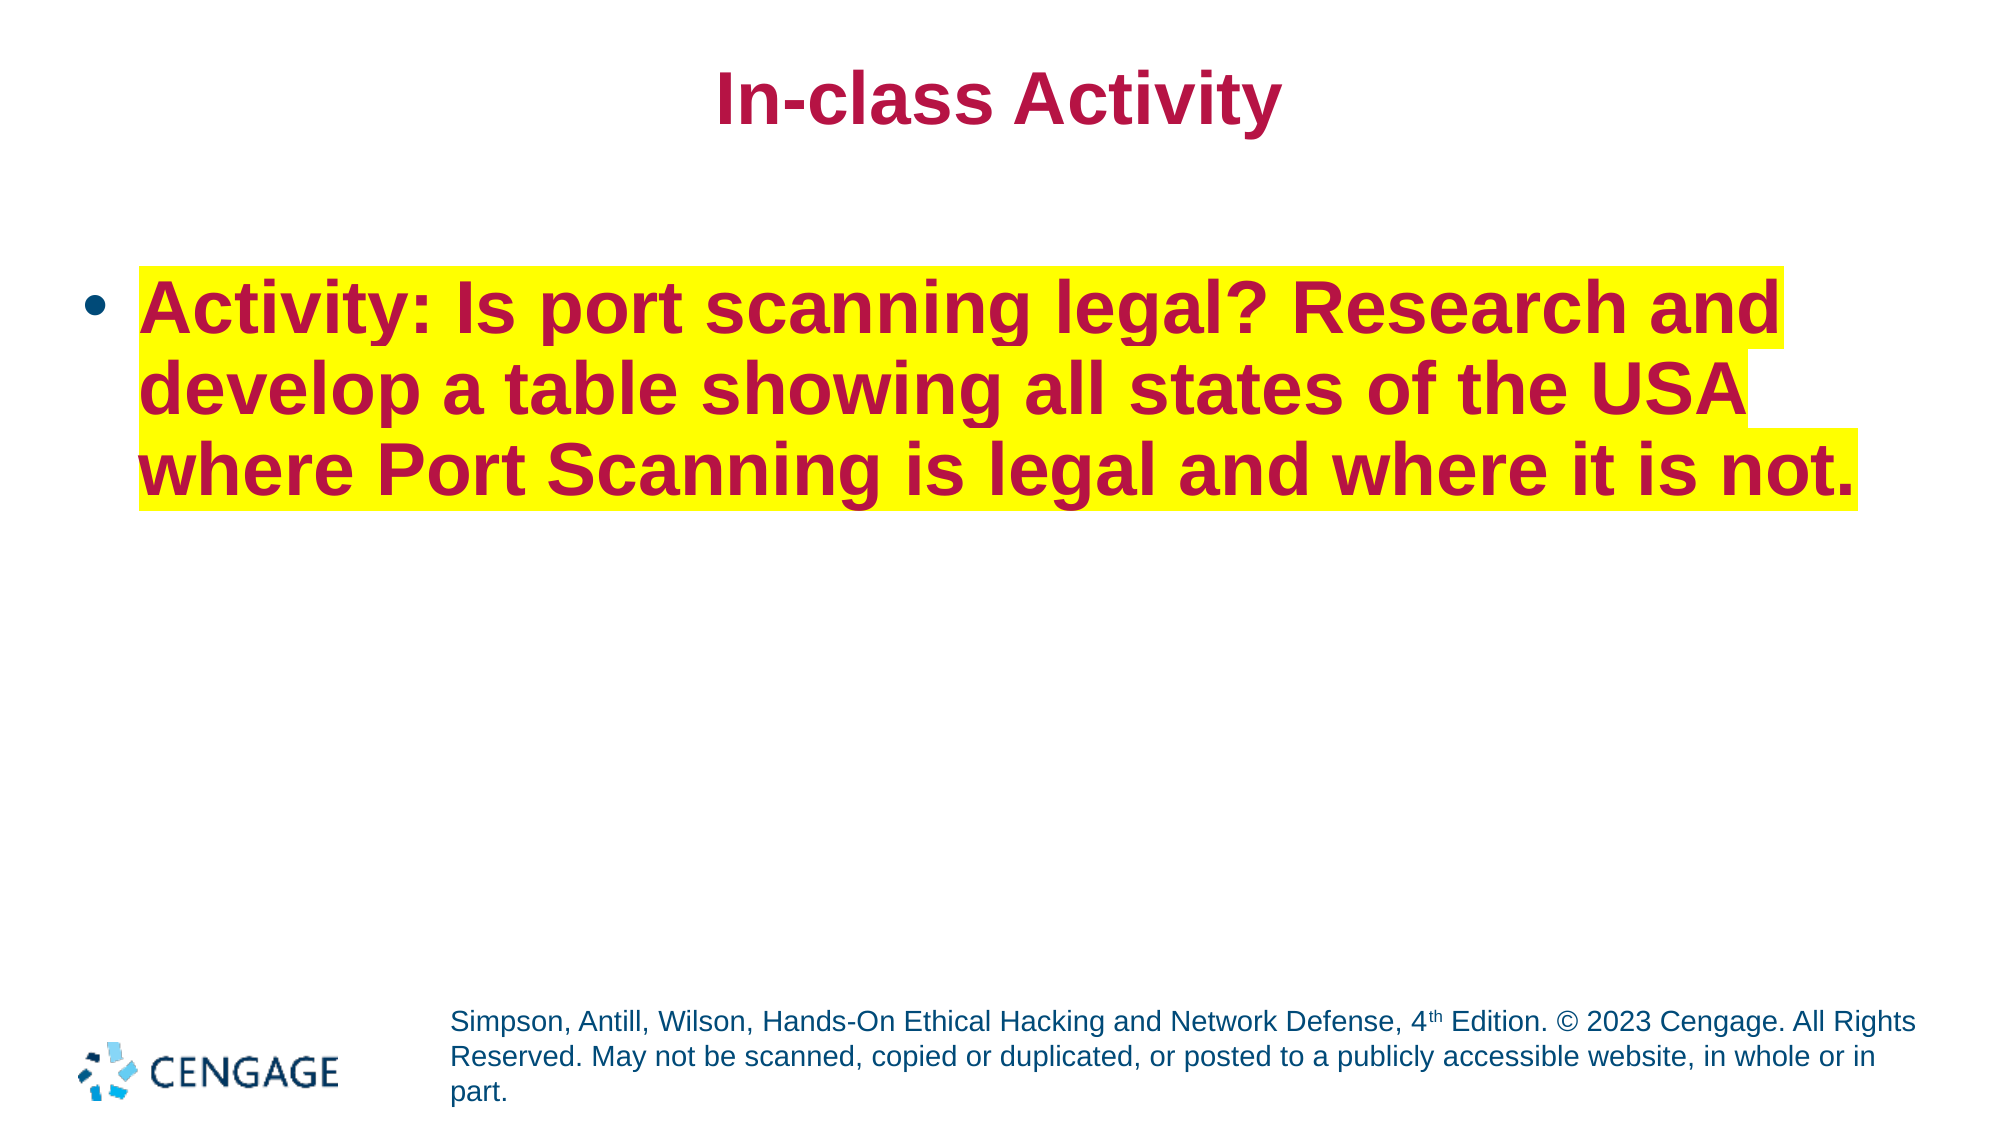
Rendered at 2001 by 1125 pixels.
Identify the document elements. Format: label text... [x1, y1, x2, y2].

picture [78, 1042, 338, 1101]
title In-class Activity [137, 59, 1863, 171]
list Activity: Is port scanning legal? Research and develop a table showing all states of the USA where Port Scanning is legal and where it is not. [82, 268, 1880, 990]
